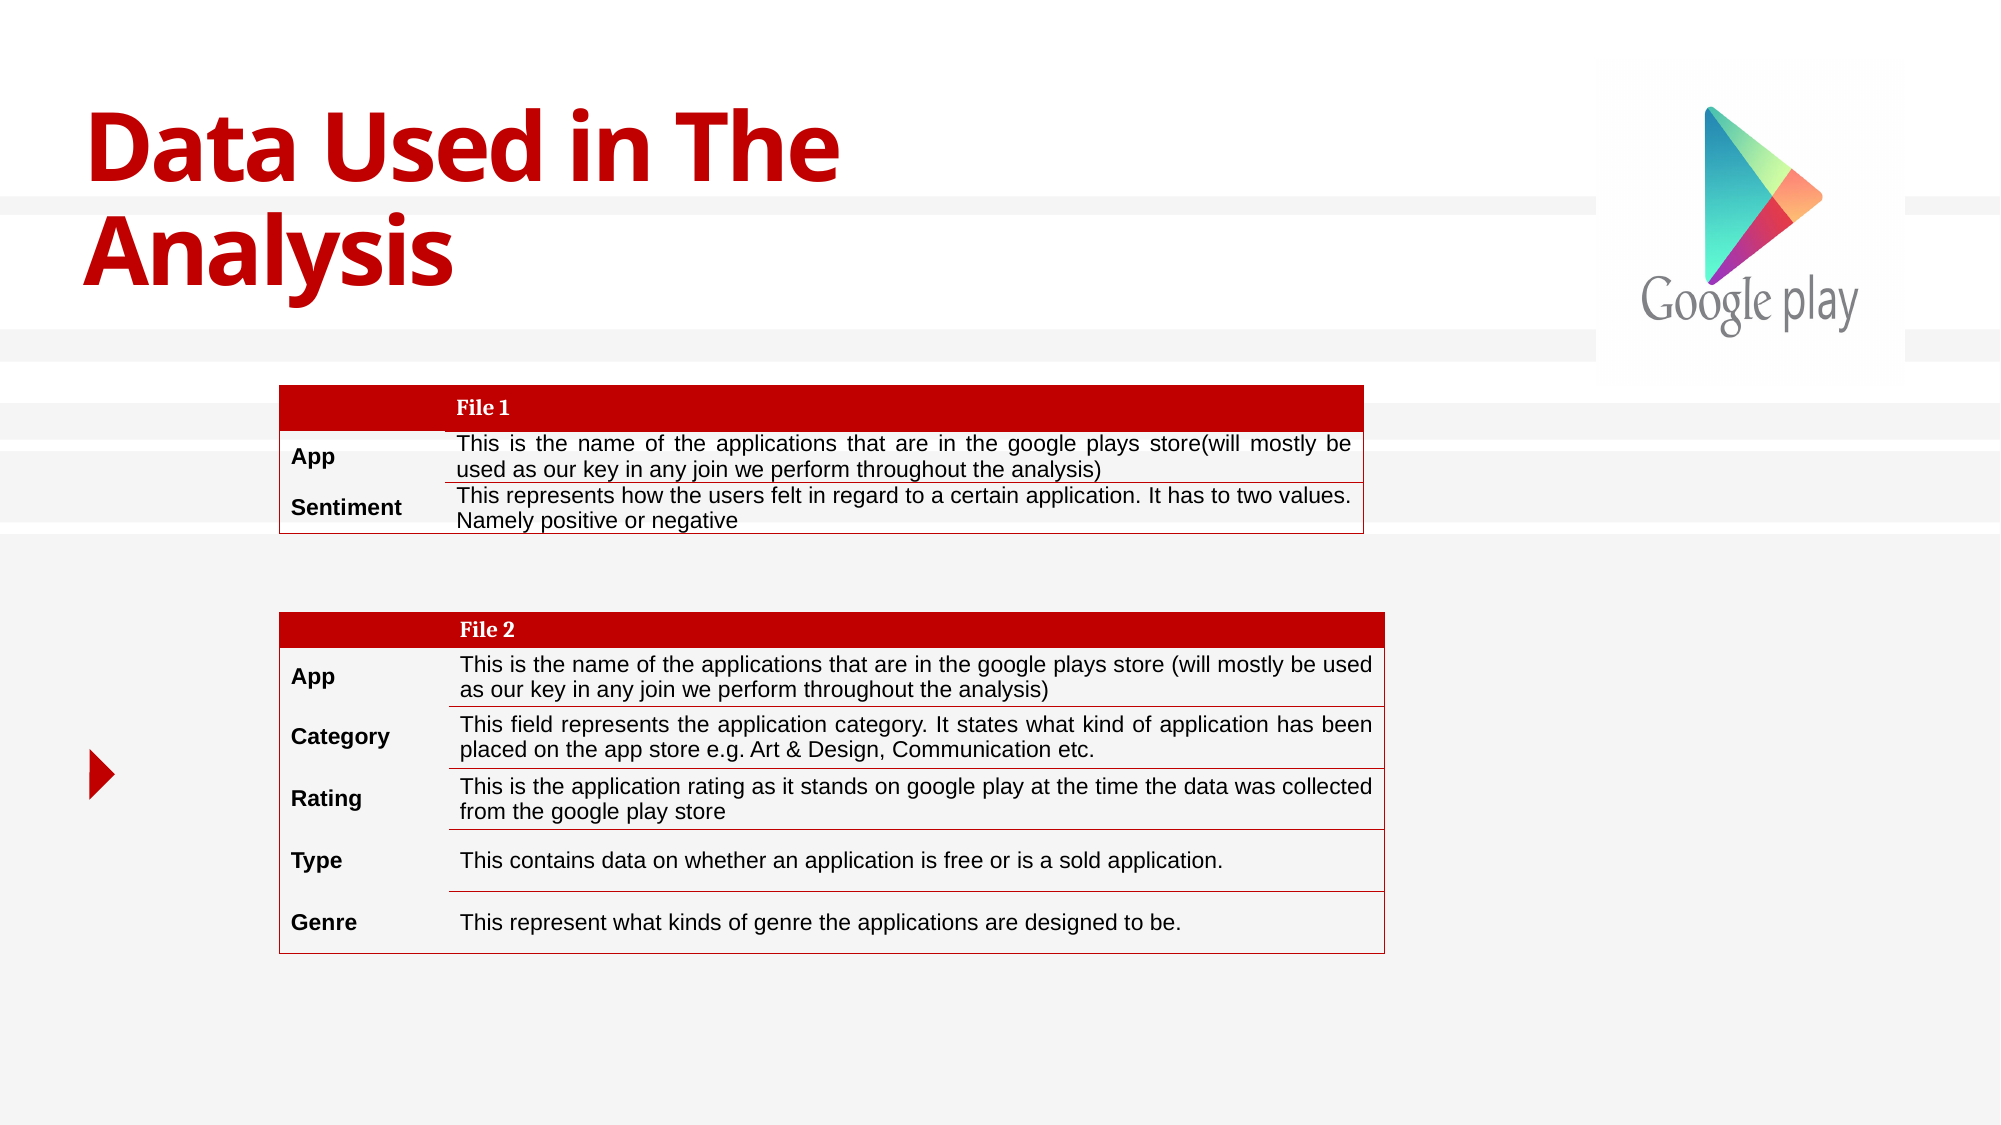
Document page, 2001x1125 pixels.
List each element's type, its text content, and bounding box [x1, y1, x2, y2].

table_cell This is the name of the applications that are in the google plays store (will mostly be used as our key in any join we perform throughout the analysis) [449, 648, 1384, 706]
table_cell This represents how the users felt in regard to a certain application. It has to two values. Namely positive or negative [445, 483, 1363, 533]
table_cell This field represents the application category. It states what kind of application has been placed on the app store e.g. Art & Design, Communication etc. [449, 707, 1384, 768]
title Data Used in The Analysis [68, 34, 1095, 314]
table_cell Sentiment [280, 482, 445, 533]
table_cell This represent what kinds of genre the applications are designed to be. [449, 892, 1384, 953]
picture [1596, 59, 1905, 386]
table_cell This contains data on whether an application is free or is a sold application. [449, 830, 1384, 891]
table_cell Category [280, 706, 449, 768]
table_header [280, 386, 445, 431]
table_header File 1 [445, 386, 1363, 431]
table_cell Genre [280, 892, 449, 953]
table_cell Rating [280, 768, 449, 830]
table_cell This is the application rating as it stands on google play at the time the data was collected from the google play store [449, 769, 1384, 829]
table_header [280, 613, 449, 648]
table_cell App [280, 648, 449, 706]
table_header File 2 [449, 613, 1384, 647]
table_cell This is the name of the applications that are in the google plays store(will mostly be used as our key in any join we perform throughout the analysis) [445, 432, 1363, 482]
table_cell Type [280, 830, 449, 892]
table_cell App [280, 431, 445, 482]
